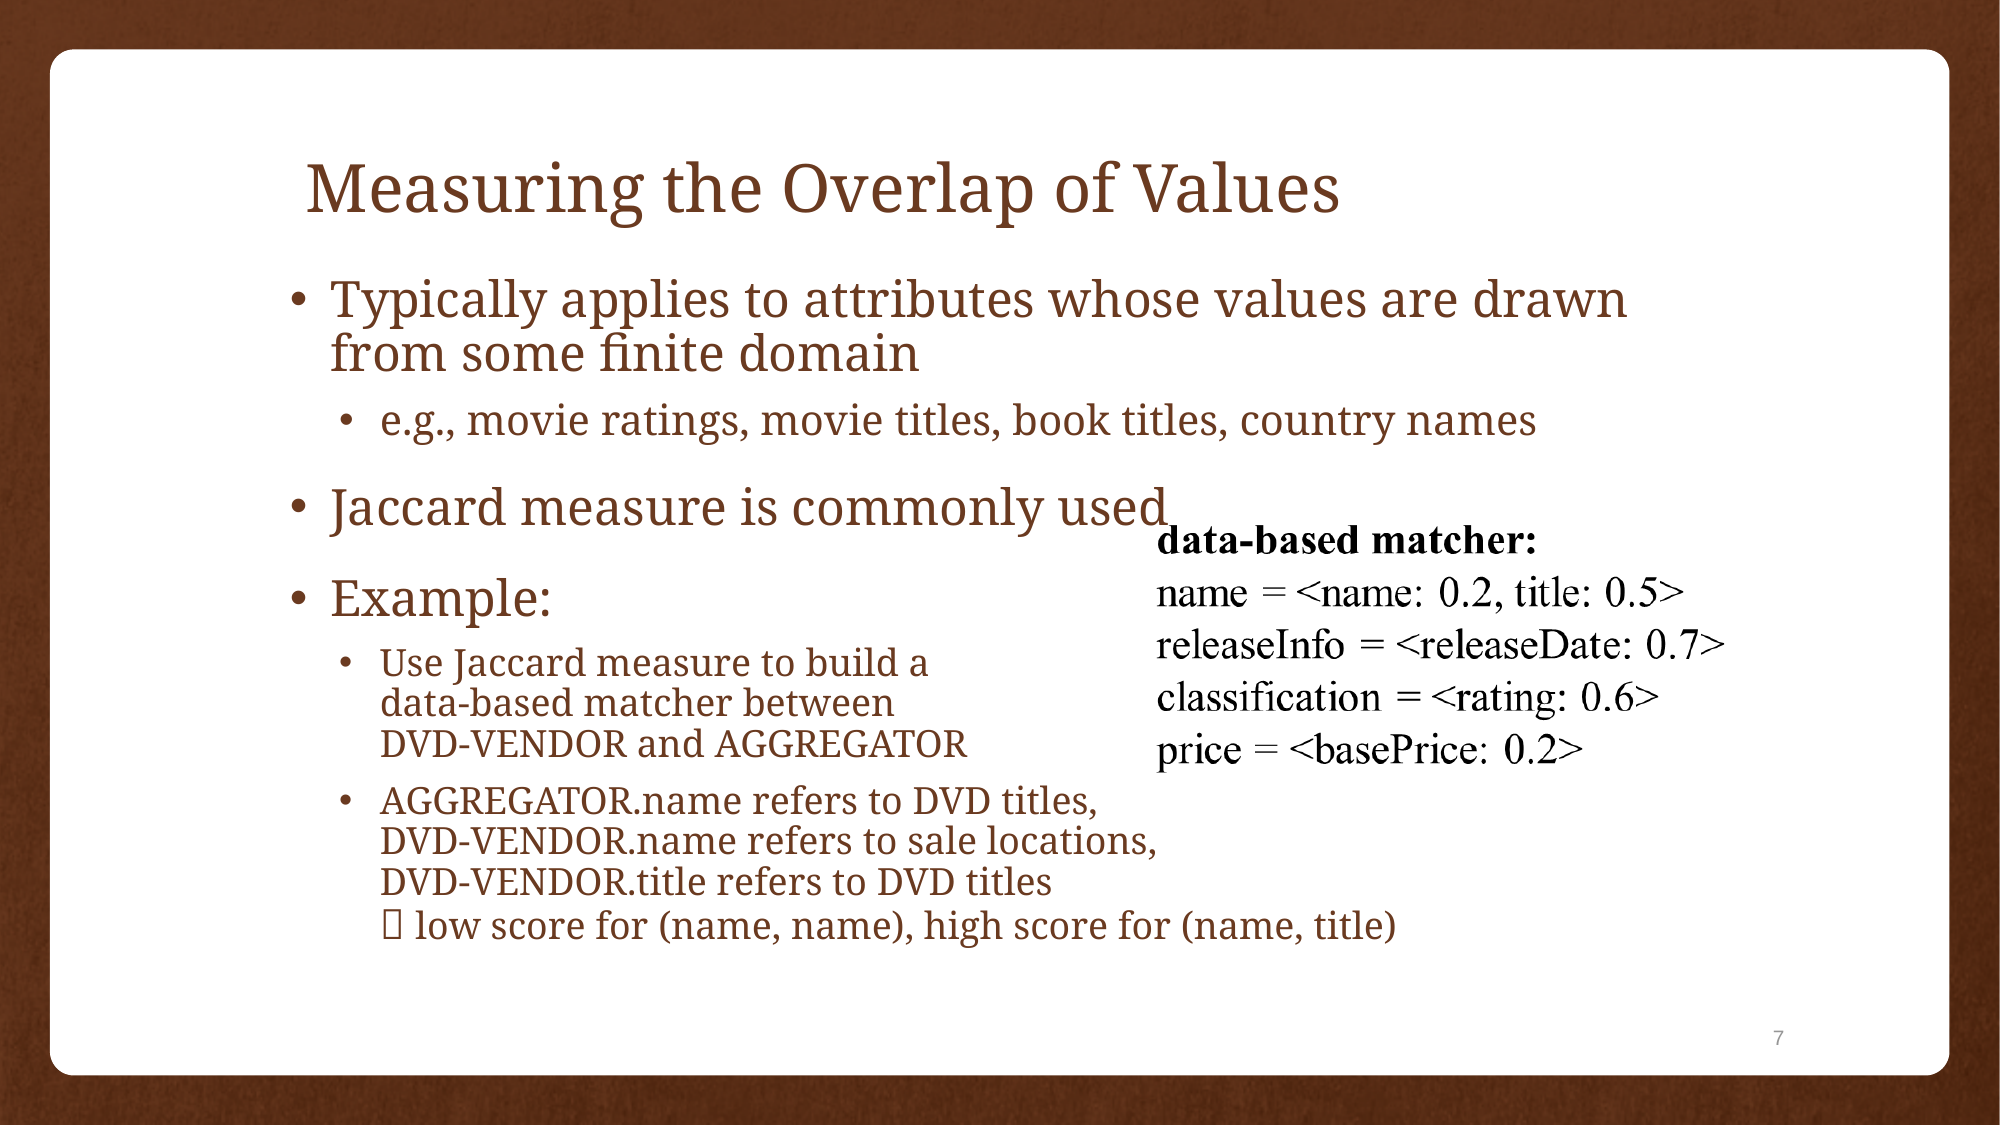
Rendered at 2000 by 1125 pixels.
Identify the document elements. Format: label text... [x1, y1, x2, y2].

title Measuring the Overlap of Values [290, 99, 1751, 234]
list Typically applies to attributes whose values are drawn from some finite domain e.g., movie ratings, movie titles, book titles, country names Jaccard measure is commonly used Example: Use Jaccard measure to build a data-based matcher between DVD-VENDOR and AGGREGATOR AGGREGATOR.name refers to DVD titles, DVD-VENDOR.name refers to sale locations, DVD-VENDOR.title refers to DVD titles  low score for (name, name), high score for (name, title) [274, 267, 1721, 1032]
picture [1130, 498, 1752, 800]
slide_number 7 [1682, 1012, 1800, 1063]
